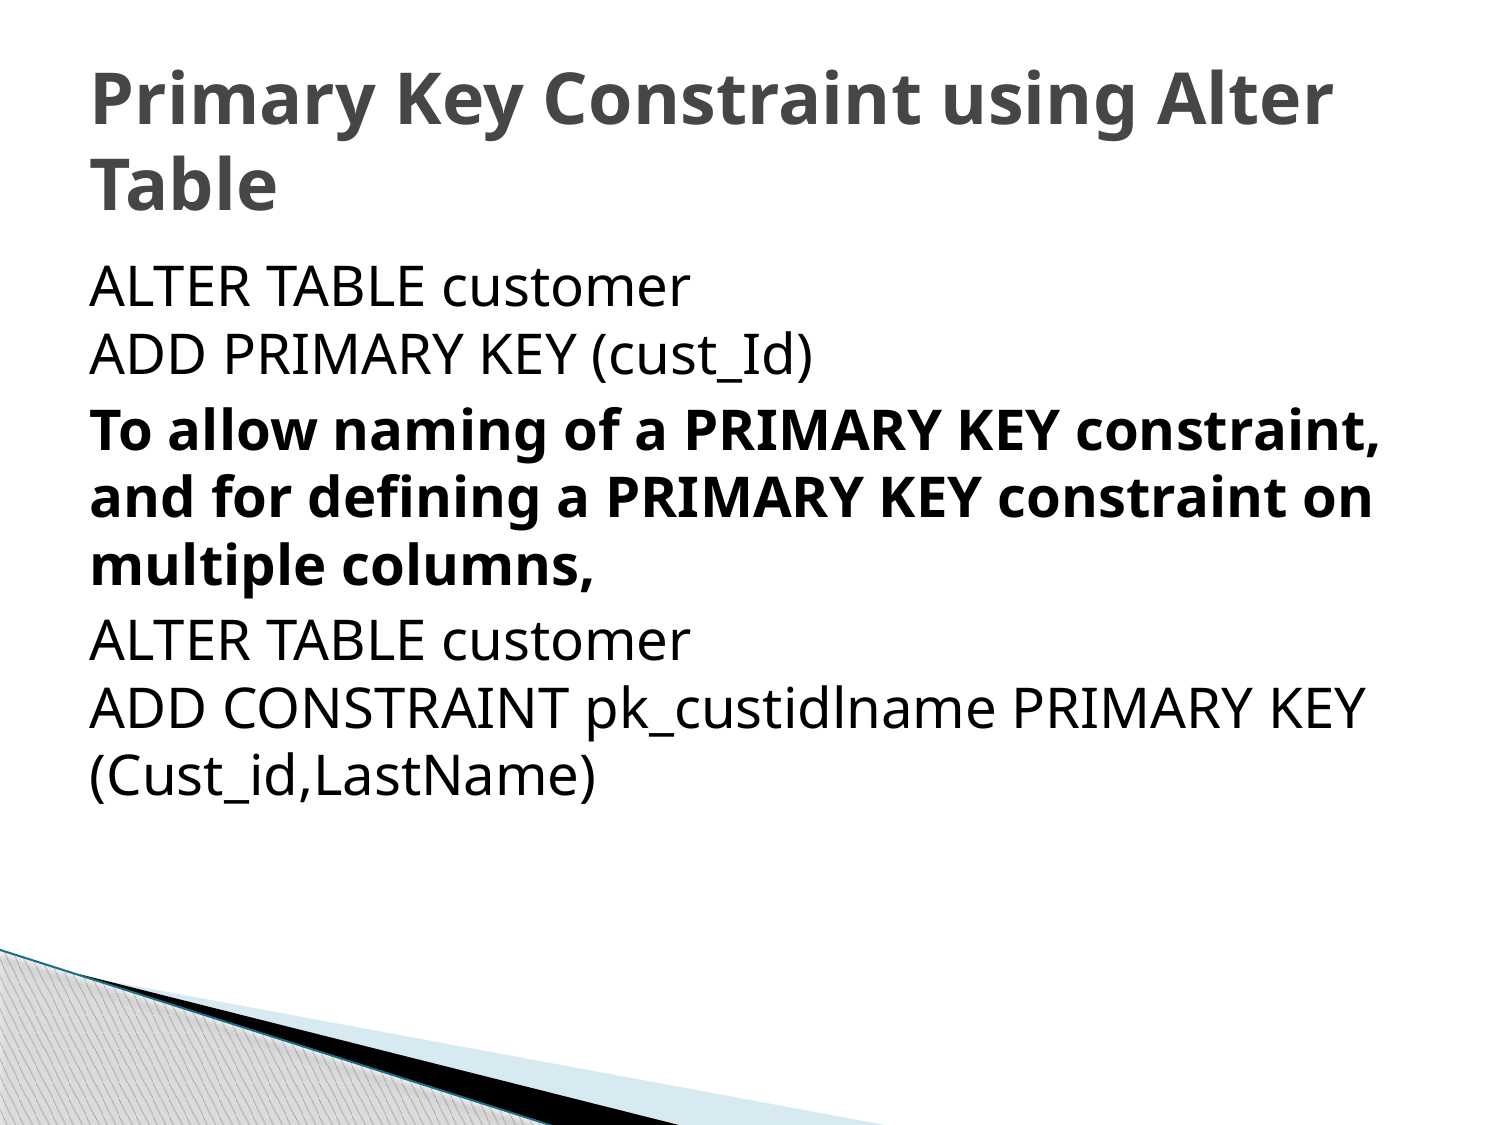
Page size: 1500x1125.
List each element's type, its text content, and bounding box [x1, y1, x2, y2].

list ALTER TABLE customer ADD PRIMARY KEY (cust_Id) To allow naming of a PRIMARY KEY constraint, and for defining a PRIMARY KEY constraint on multiple columns, ALTER TABLE customer ADD CONSTRAINT pk_custidlname PRIMARY KEY (Cust_id,LastName) [75, 243, 1425, 986]
title Primary Key Constraint using Alter Table [75, 45, 1425, 233]
